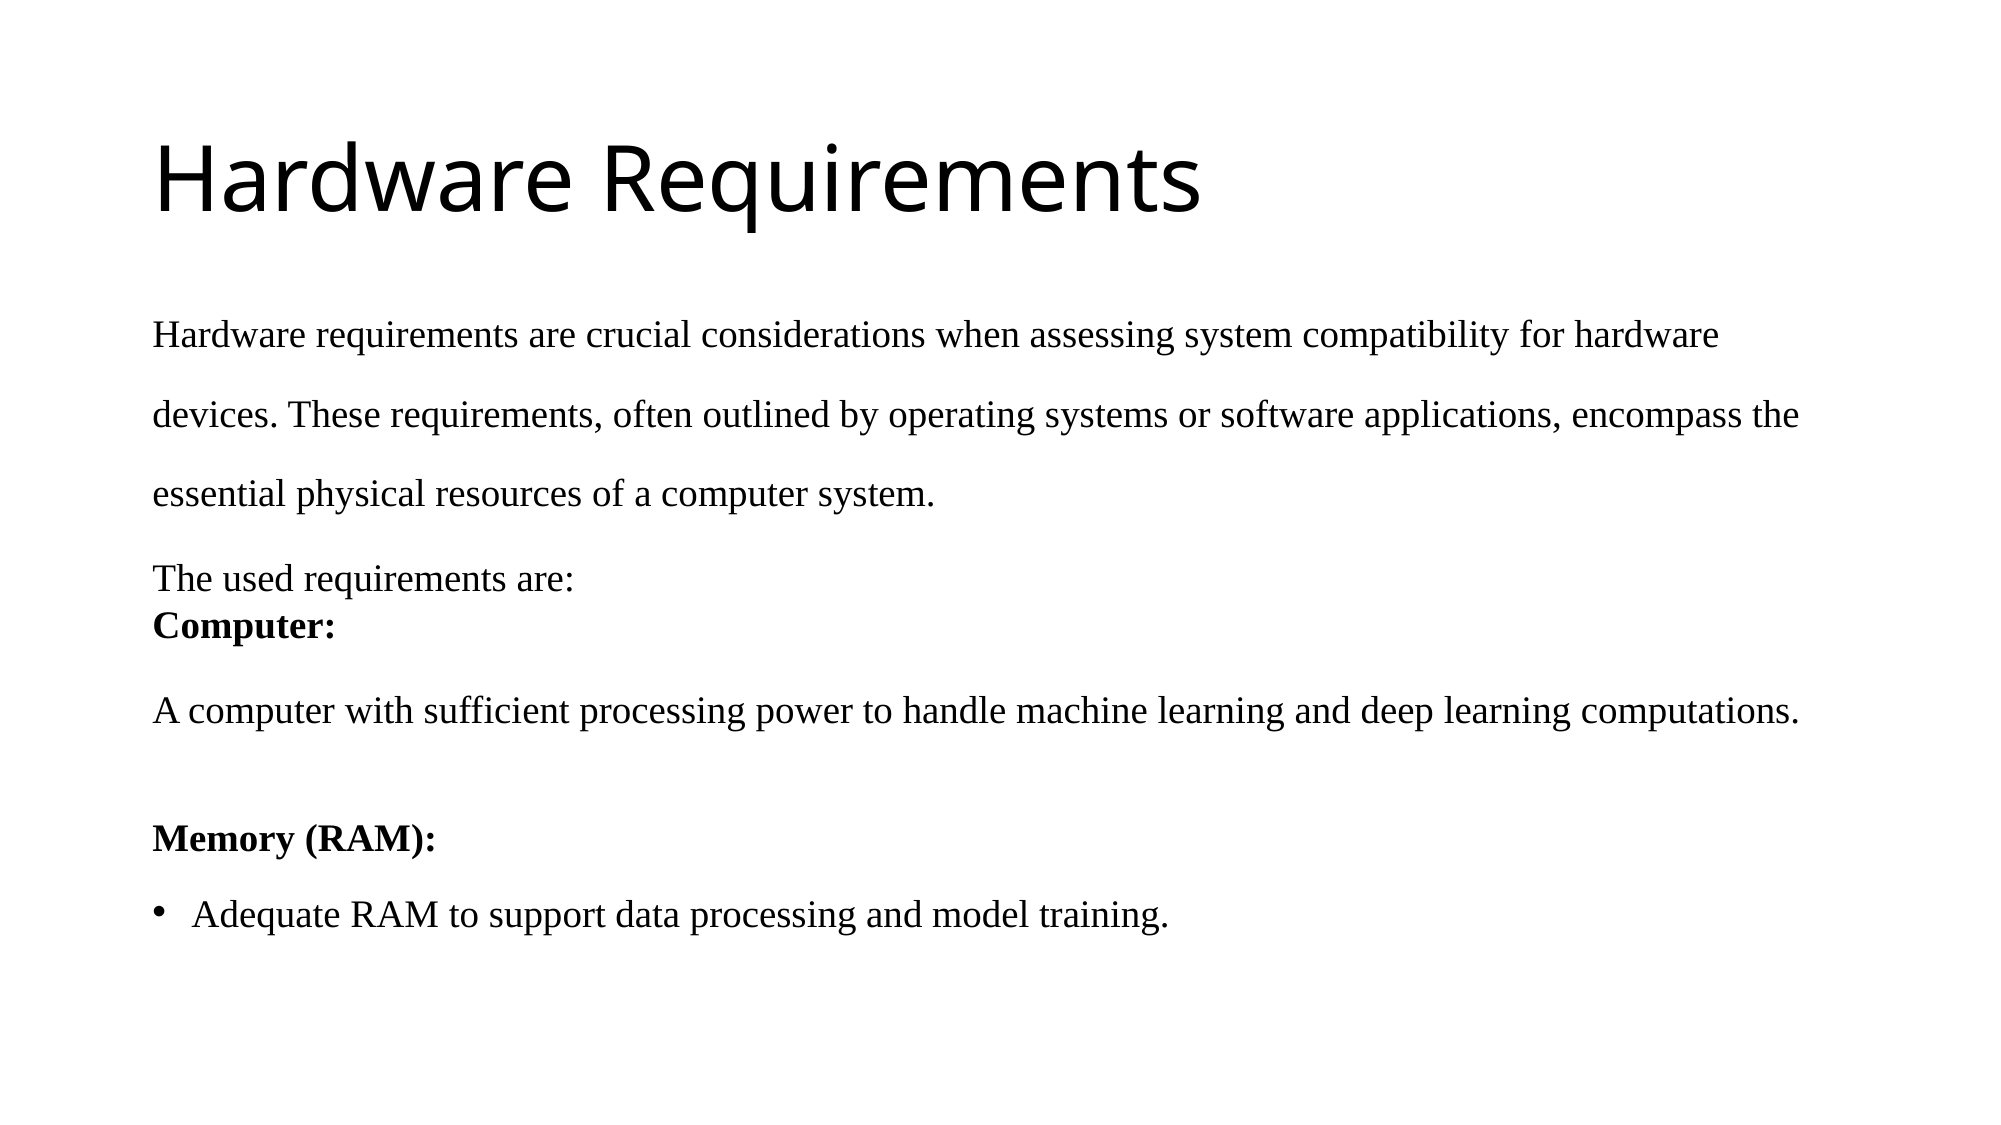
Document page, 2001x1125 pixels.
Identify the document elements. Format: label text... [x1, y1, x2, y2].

list Hardware requirements are crucial considerations when assessing system compatibility for hardware devices. These requirements, often outlined by operating systems or software applications, encompass the essential physical resources of a computer system. The used requirements are: Computer: A computer with sufficient processing power to handle machine learning and deep learning computations. Memory (RAM): Adequate RAM to support data processing and model training. [137, 268, 1863, 1029]
title Hardware Requirements [137, 96, 1863, 268]
